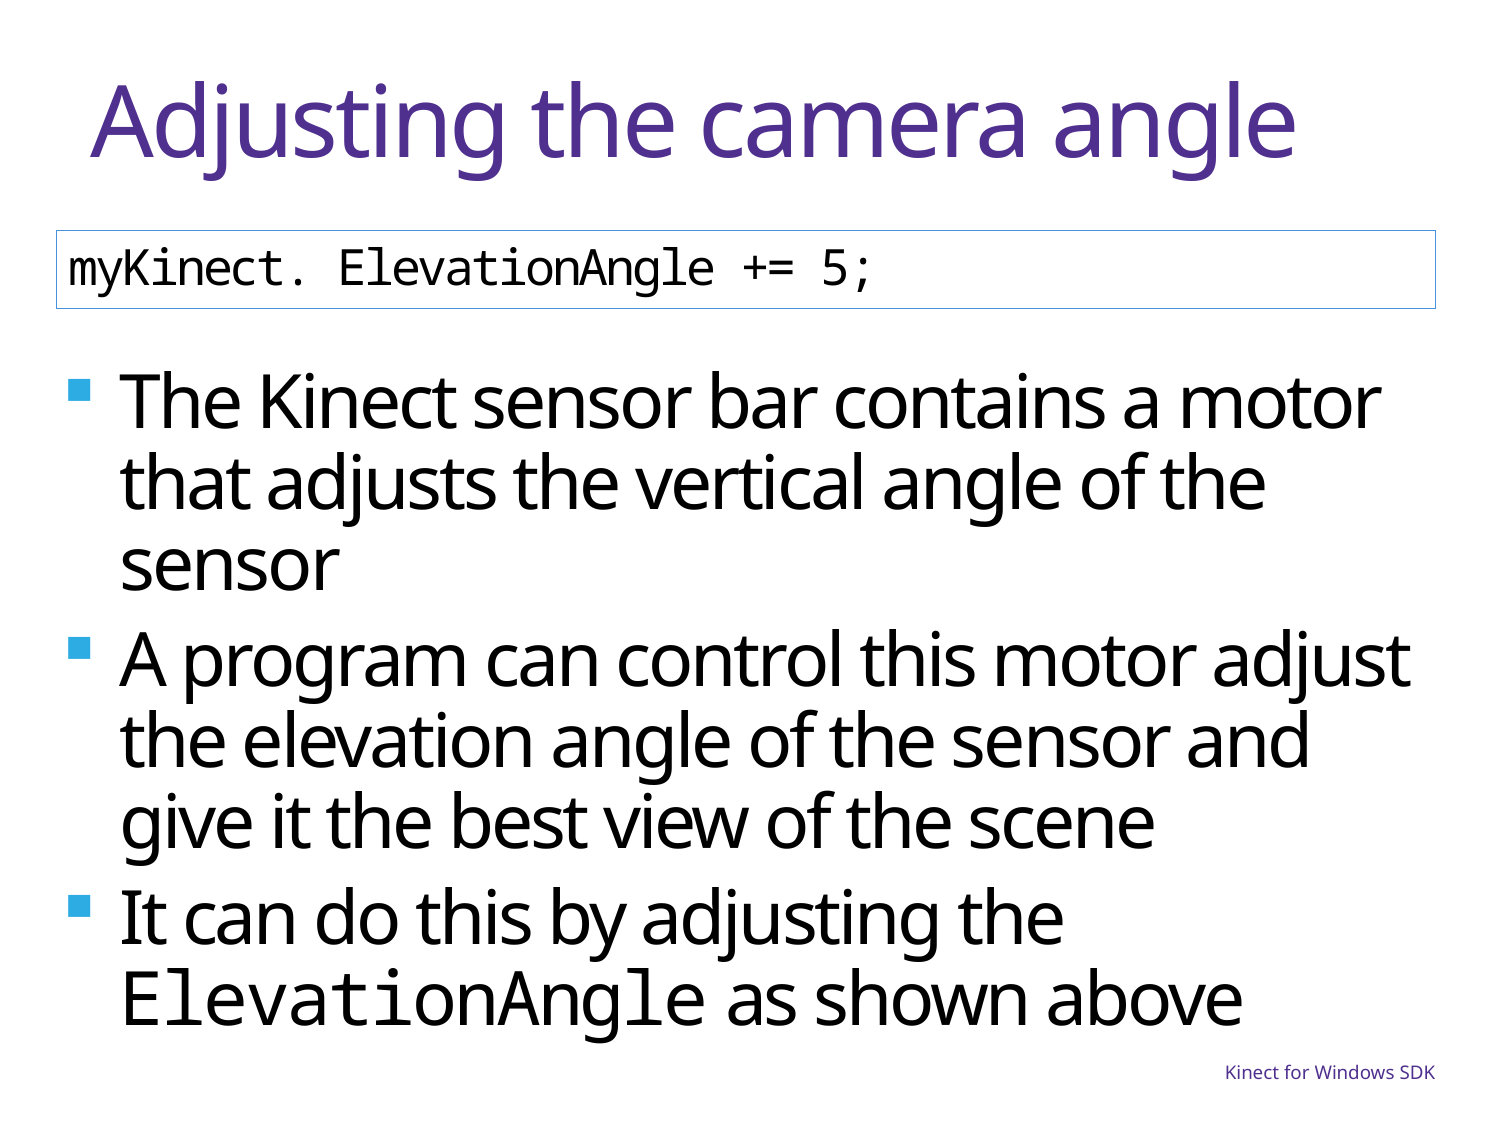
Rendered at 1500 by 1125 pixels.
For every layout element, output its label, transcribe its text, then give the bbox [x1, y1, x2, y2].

list The Kinect sensor bar contains a motor that adjusts the vertical angle of the sensor A program can control this motor adjust the elevation angle of the sensor and give it the best view of the scene It can do this by adjusting the ElevationAngle as shown above [62, 364, 1435, 973]
title Adjusting the camera angle [90, 70, 1463, 180]
list myKinect. ElevationAngle += 5; [56, 230, 1436, 309]
